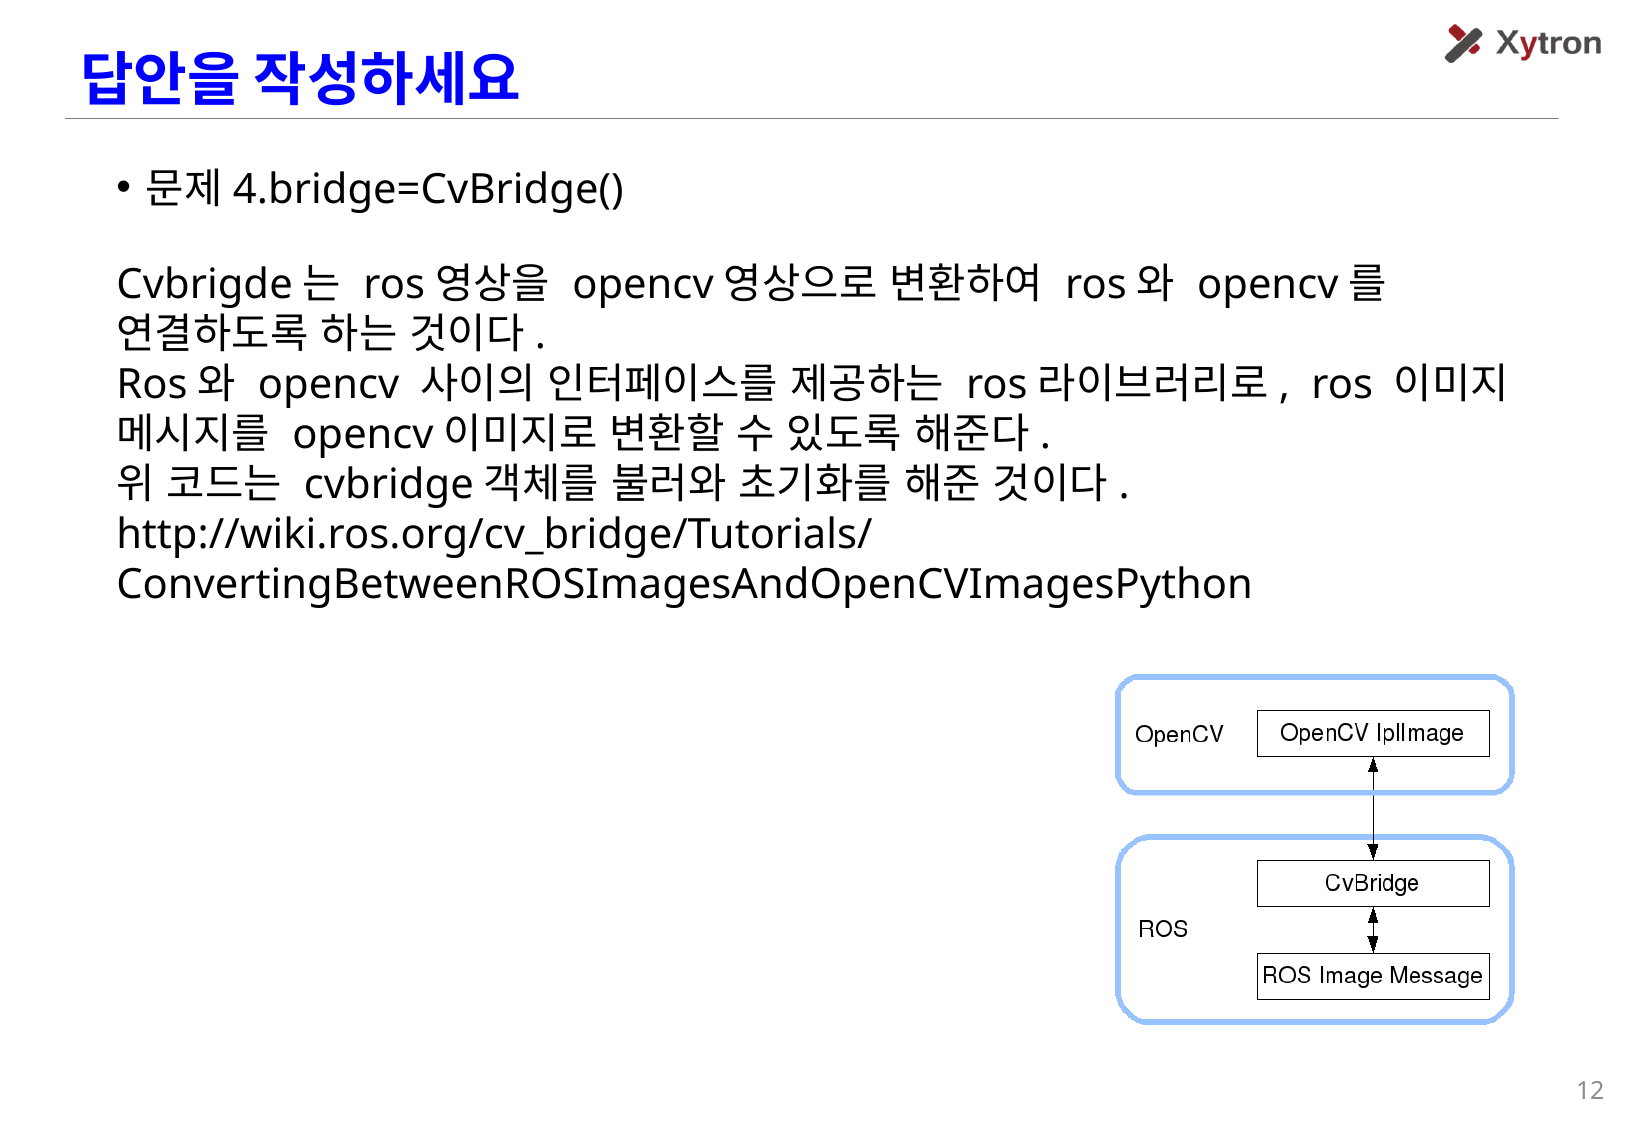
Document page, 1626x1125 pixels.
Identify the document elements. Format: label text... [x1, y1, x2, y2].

text_box 답안을 작성하세요 [65, 27, 1558, 128]
text_box 문제4.bridge=CvBridge() Cvbrigde는 ros영상을 opencv영상으로 변환하여 ros와 opencv를 연결하도록 하는 것이다. Ros와 opencv 사이의 인터페이스를 제공하는 ros라이브러리로, ros 이미지 메시지를 opencv이미지로 변환할 수 있도록 해준다. 위 코드는 cvbridge객체를 불러와 초기화를 해준 것이다. http://wiki.ros.org/cv_bridge/Tutorials/ConvertingBetweenROSImagesAndOpenCVImagesPython [101, 154, 1558, 1071]
picture [1106, 662, 1524, 1036]
picture [1444, 24, 1601, 63]
text_box 12 [1240, 1061, 1620, 1122]
